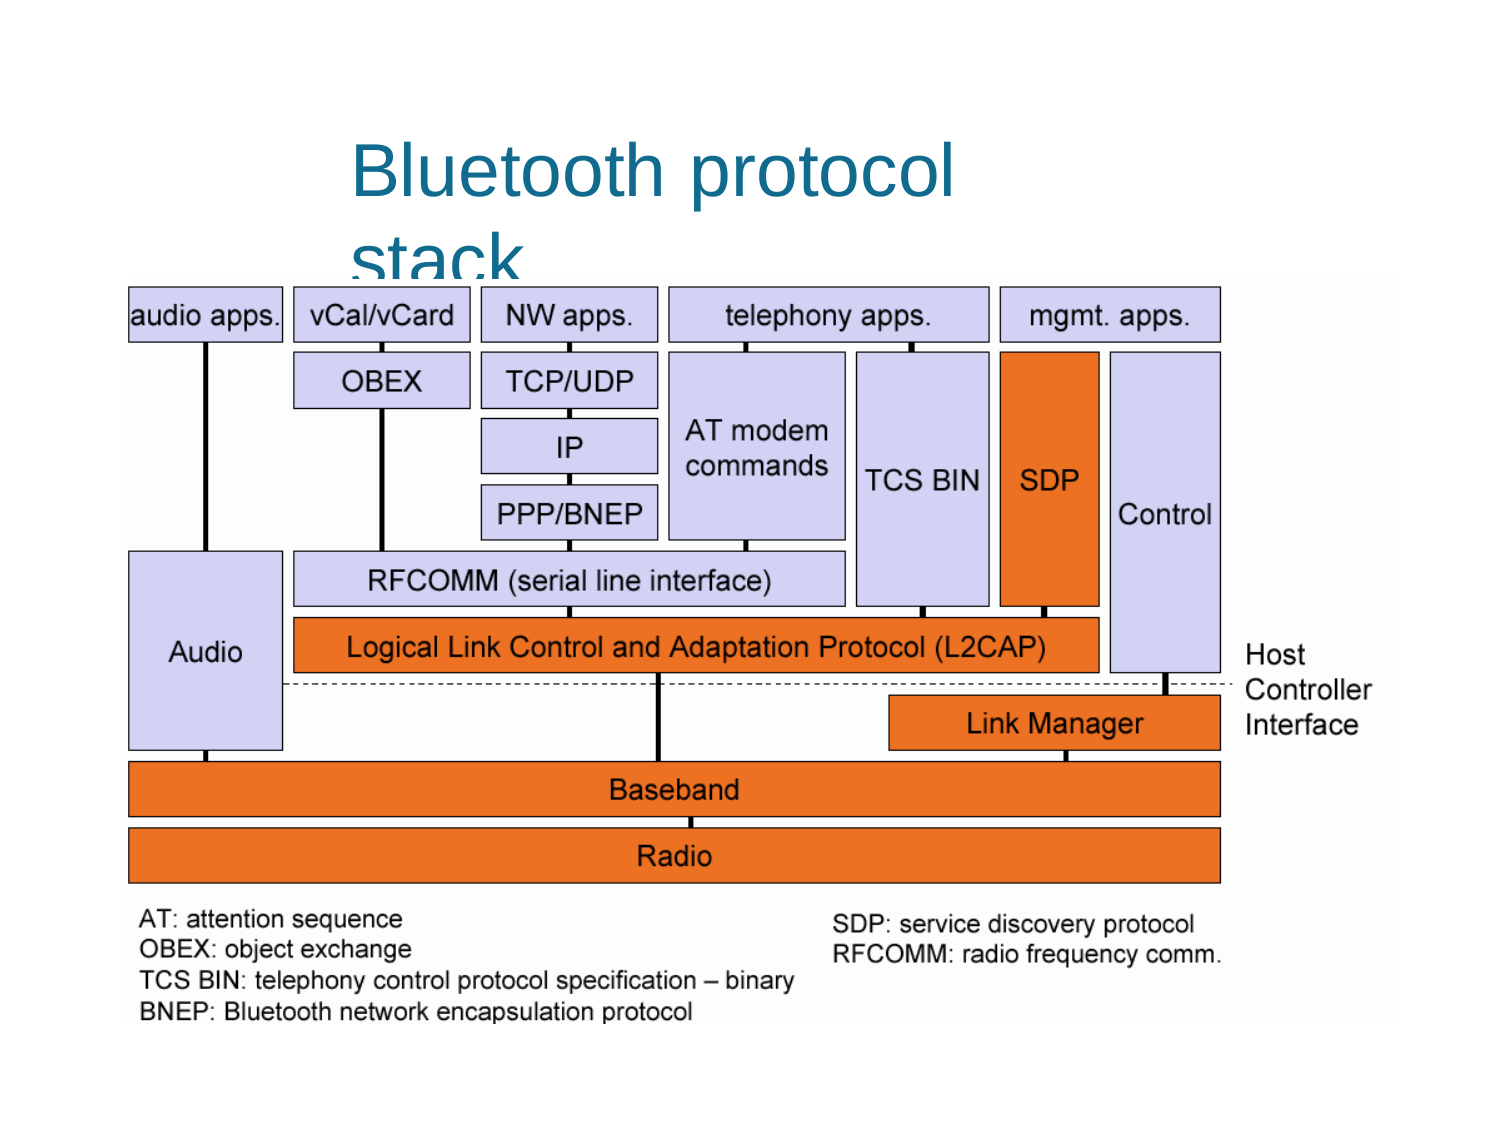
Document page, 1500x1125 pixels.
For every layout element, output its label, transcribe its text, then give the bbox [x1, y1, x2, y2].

text_box [122, 279, 1400, 1024]
text_box Bluetooth protocol stack [347, 121, 1153, 214]
